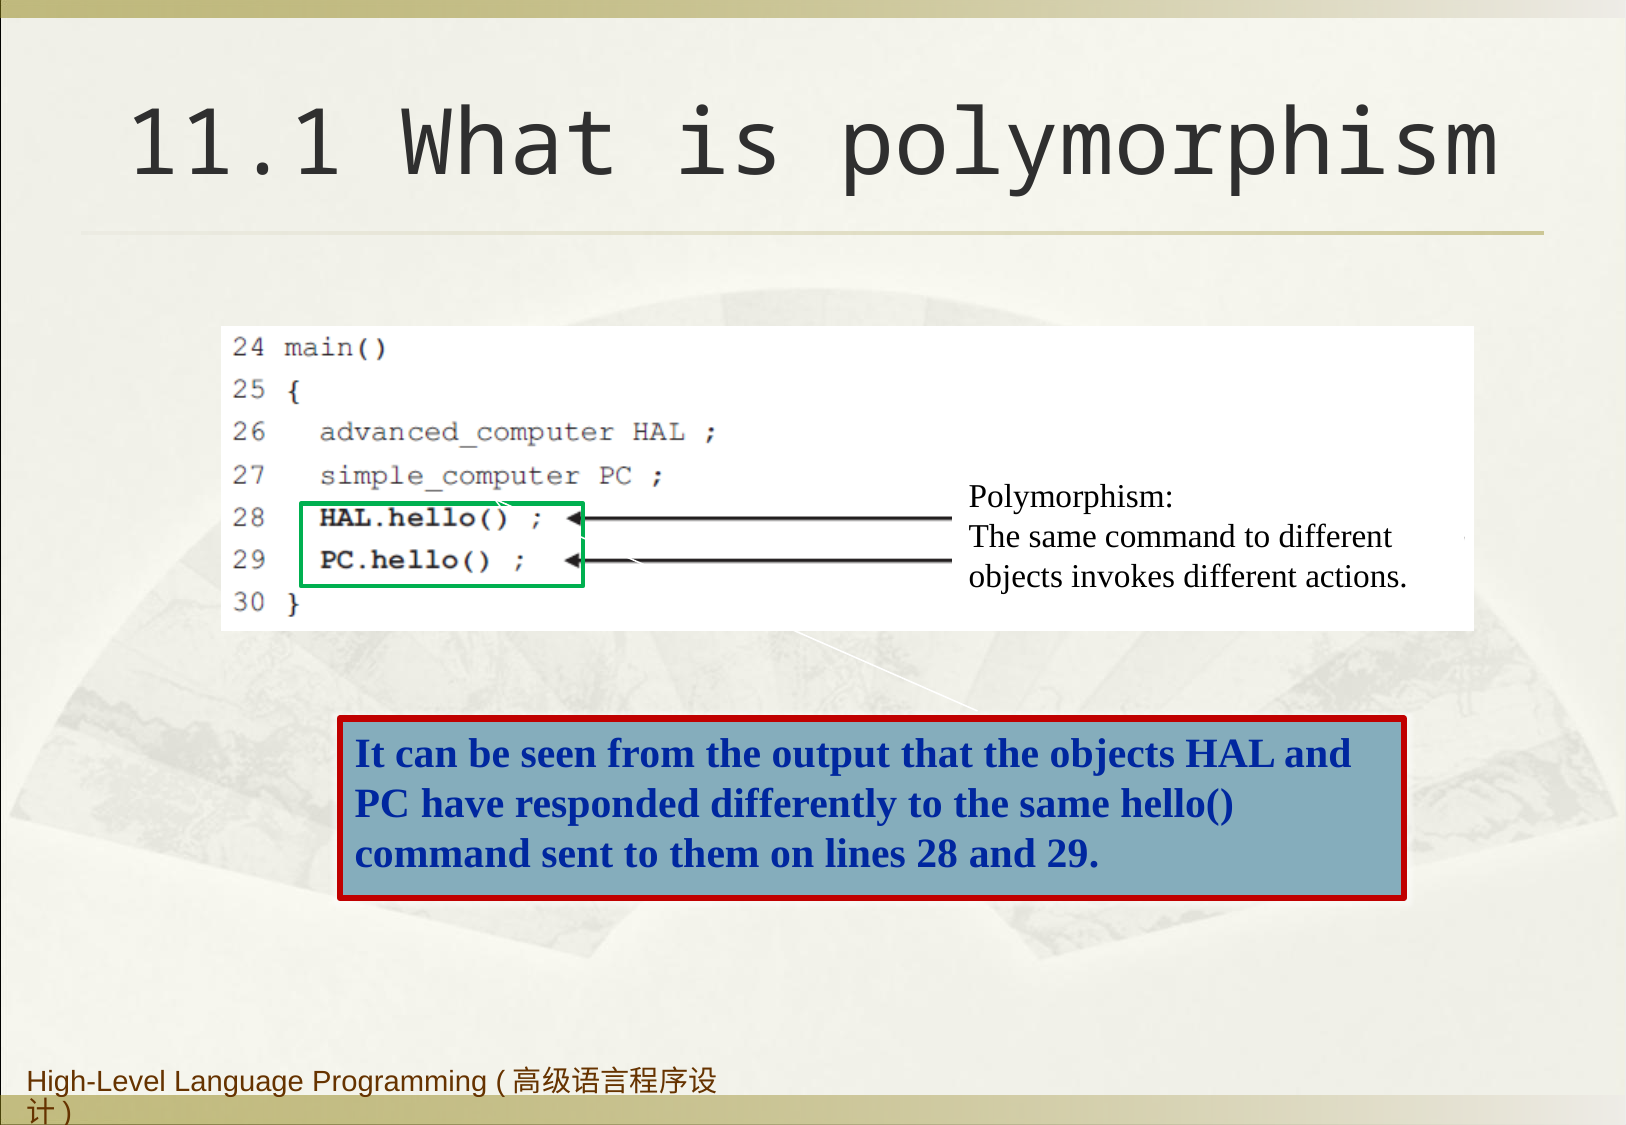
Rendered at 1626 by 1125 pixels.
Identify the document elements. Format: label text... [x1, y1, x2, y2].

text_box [492, 497, 979, 712]
picture [0, 0, 1626, 1125]
title 11.1 What is polymorphism [81, 44, 1544, 232]
text_box It can be seen from the output that the objects HAL and PC have responded differently to the same hello() command sent to them on lines 28 and 29. [337, 715, 1407, 901]
